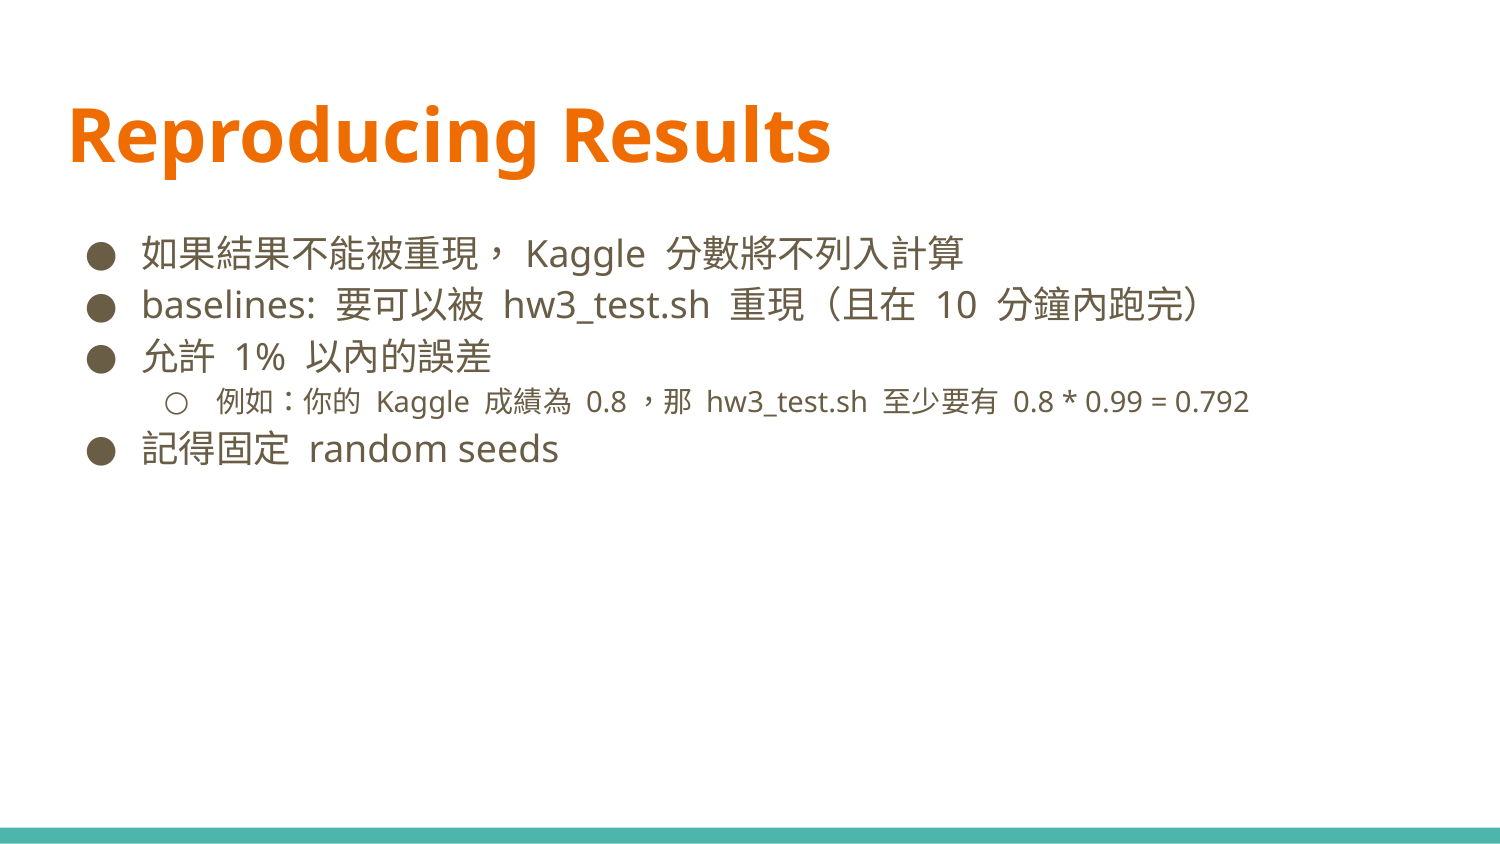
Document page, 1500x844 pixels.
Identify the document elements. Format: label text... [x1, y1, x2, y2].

title Reproducing Results [51, 72, 1449, 189]
list 如果結果不能被重現，Kaggle 分數將不列入計算 baselines: 要可以被 hw3_test.sh 重現（且在 10 分鐘內跑完） 允許 1% 以內的誤差 例如：你的 Kaggle 成績為 0.8，那 hw3_test.sh 至少要有 0.8 * 0.99 = 0.792 記得固定 random seeds [51, 207, 1449, 750]
